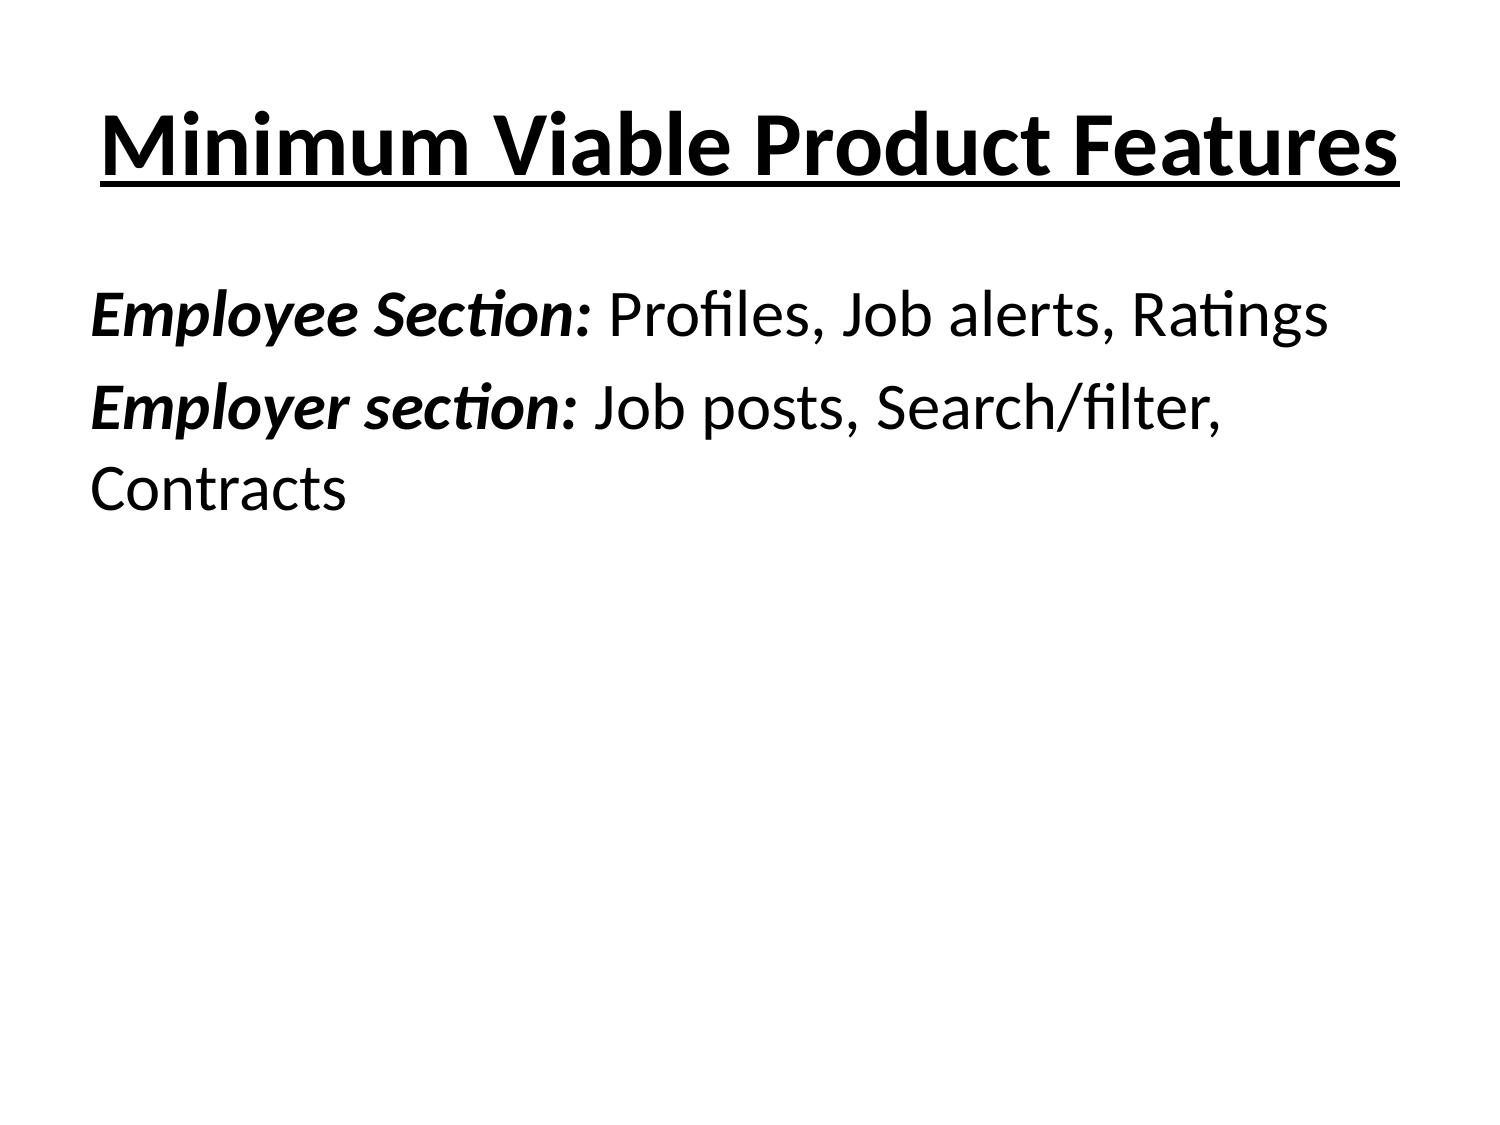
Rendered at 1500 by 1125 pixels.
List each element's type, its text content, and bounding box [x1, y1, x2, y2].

list Employee Section: Profiles, Job alerts, Ratings Employer section: Job posts, Search/filter, Contracts [75, 262, 1425, 1005]
title Minimum Viable Product Features [75, 45, 1425, 233]
